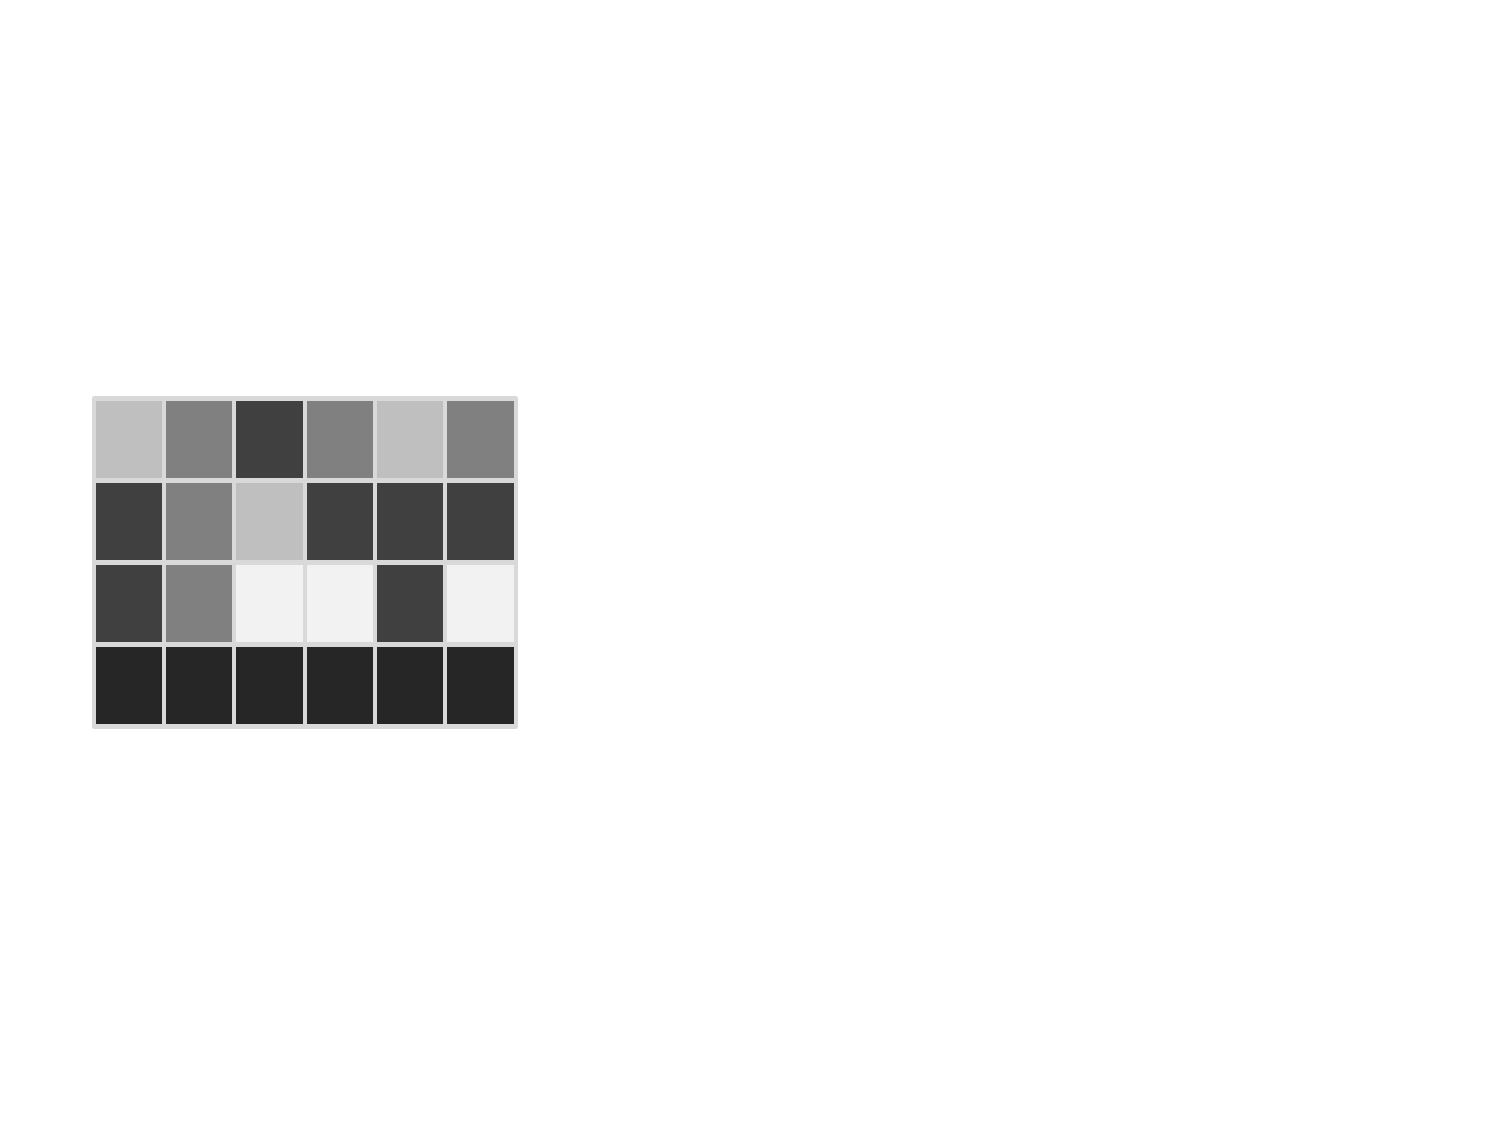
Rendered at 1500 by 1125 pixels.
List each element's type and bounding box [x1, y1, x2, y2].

text_box [373, 642, 443, 729]
text_box [92, 396, 166, 478]
text_box [373, 478, 443, 560]
text_box [303, 478, 373, 560]
text_box [443, 560, 518, 642]
text_box [232, 560, 303, 642]
text_box [166, 478, 232, 560]
text_box [166, 396, 232, 478]
text_box [443, 396, 518, 478]
text_box [443, 642, 518, 729]
text_box [232, 396, 303, 478]
text_box [92, 478, 166, 560]
text_box [373, 396, 443, 478]
text_box [232, 478, 303, 560]
text_box [303, 560, 373, 642]
text_box [373, 560, 443, 642]
text_box [92, 642, 166, 729]
text_box [92, 560, 166, 642]
text_box [166, 642, 232, 729]
text_box [166, 560, 232, 642]
text_box [443, 478, 518, 560]
text_box [303, 642, 373, 729]
text_box [303, 396, 373, 478]
text_box [232, 642, 303, 729]
